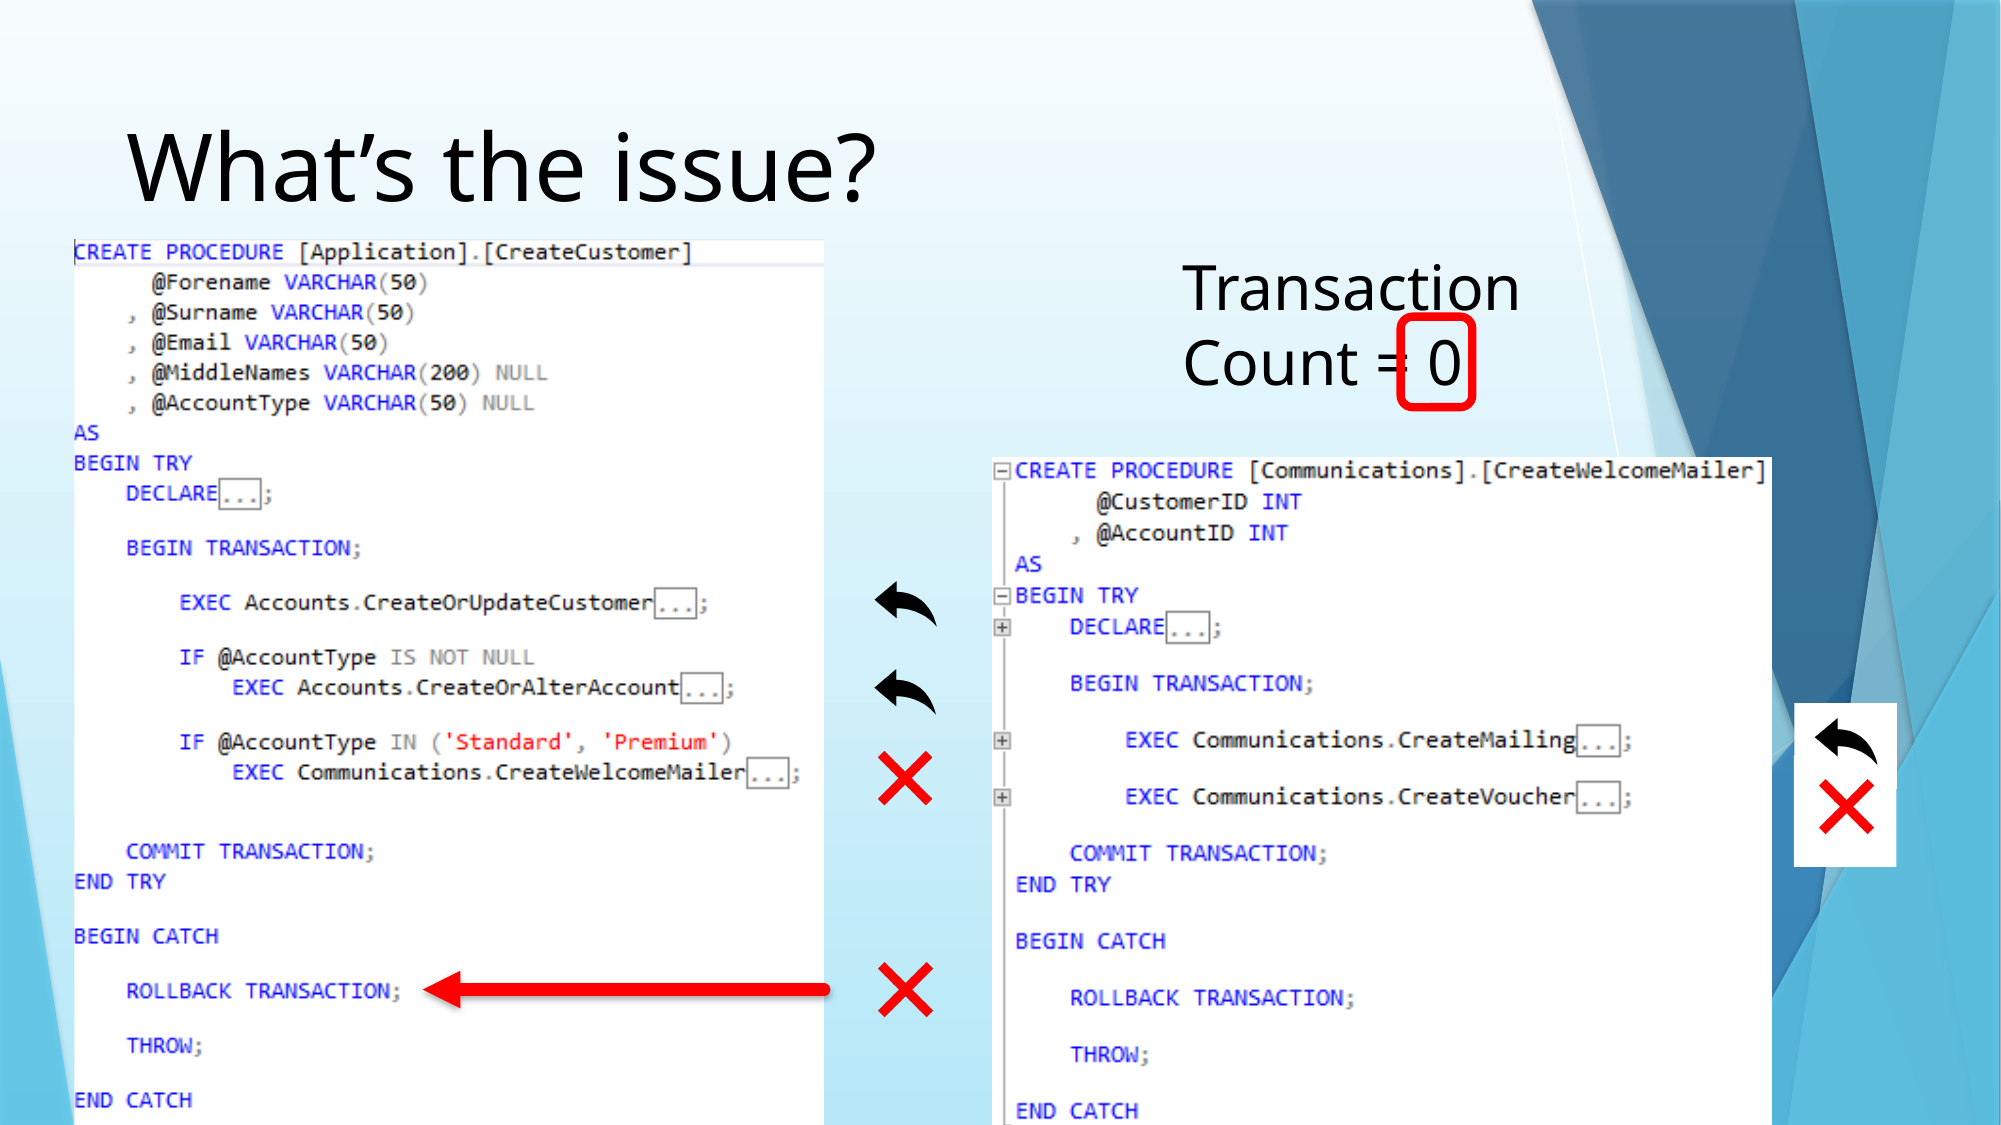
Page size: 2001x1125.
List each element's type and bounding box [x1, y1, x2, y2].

picture [867, 654, 943, 729]
text_box [0, 0, 2000, 1125]
picture [867, 566, 943, 642]
picture [1808, 703, 1884, 844]
picture [992, 456, 1772, 1125]
picture [867, 740, 943, 816]
picture [867, 952, 943, 1027]
